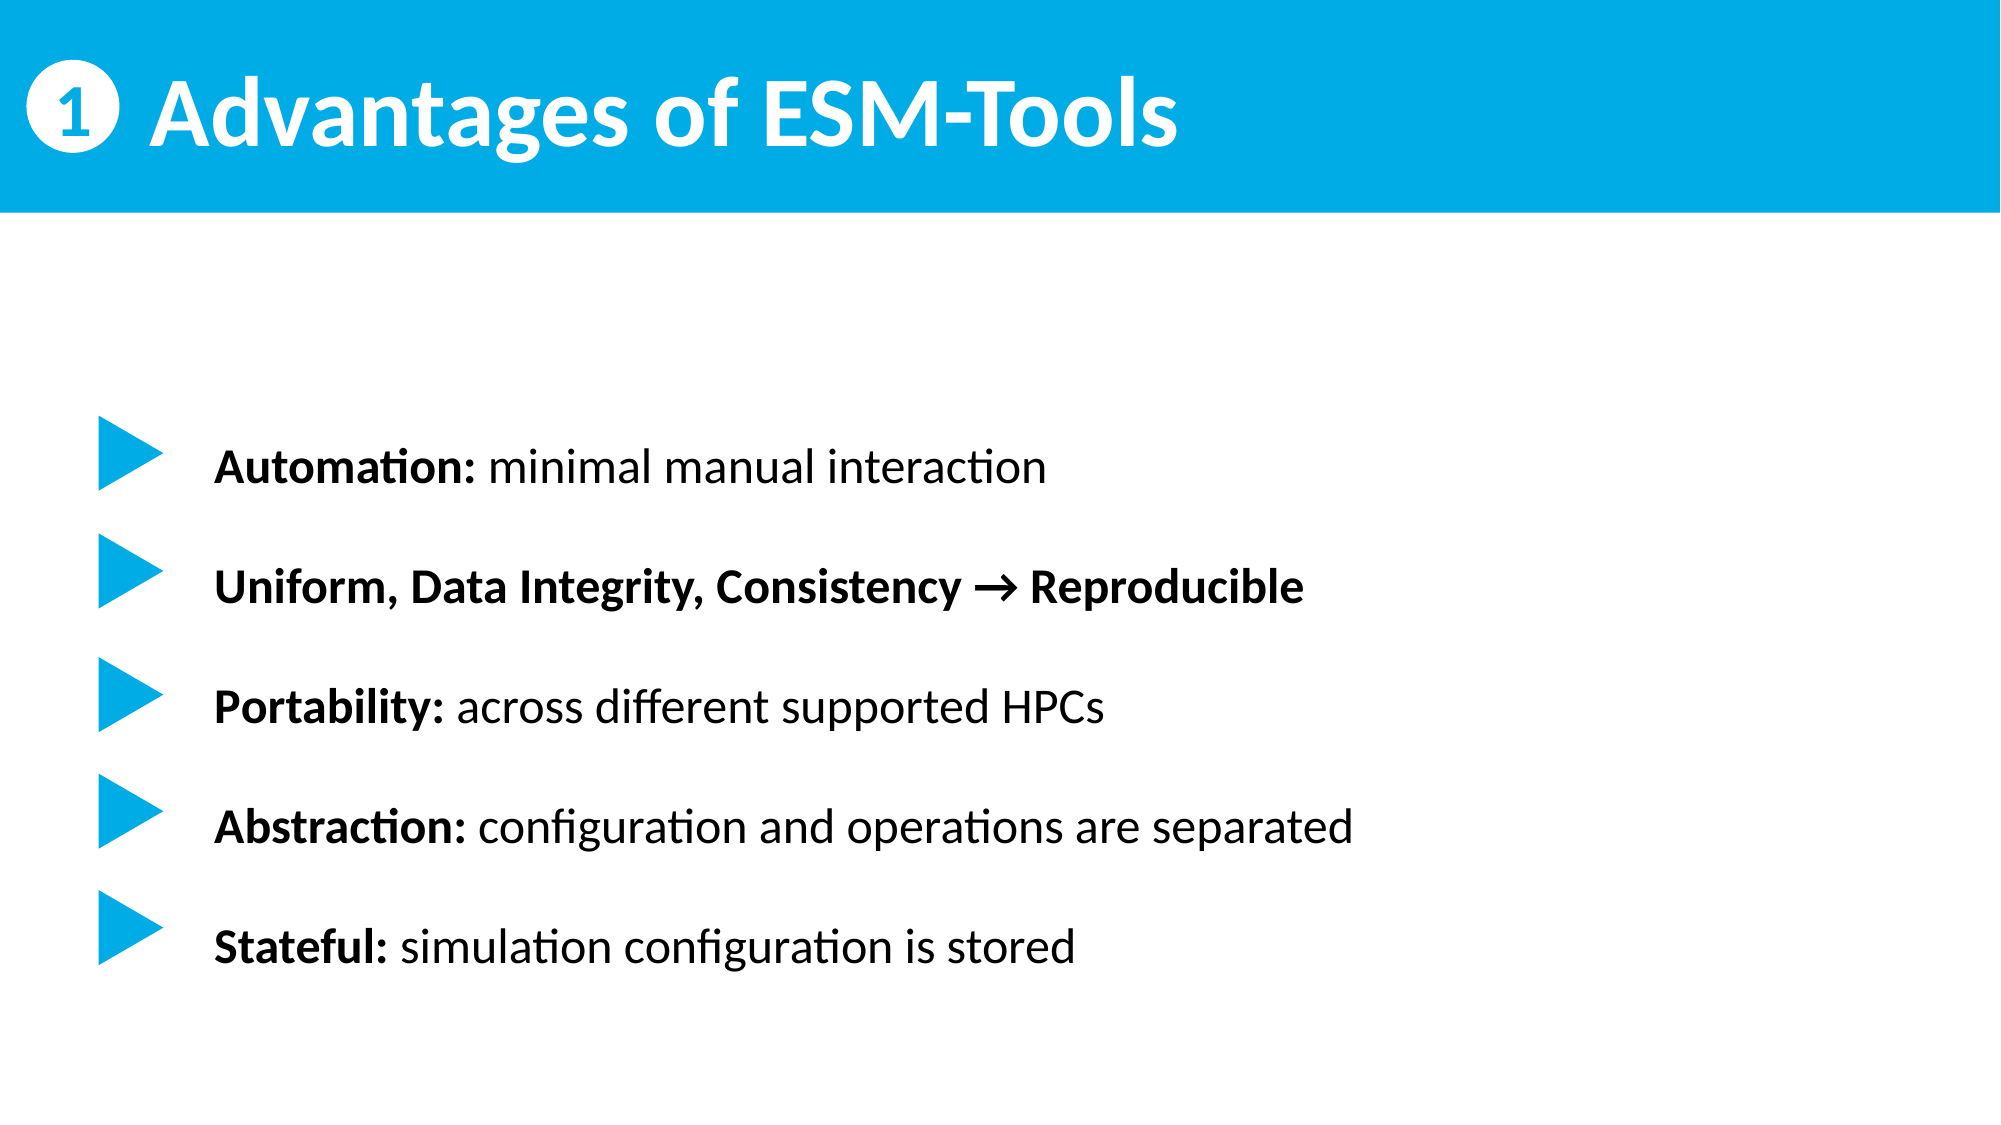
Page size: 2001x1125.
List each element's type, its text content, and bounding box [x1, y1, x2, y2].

text_box [97, 655, 166, 735]
text_box [97, 888, 166, 967]
text_box Advantages of ESM-Tools [0, 0, 2000, 214]
text_box [97, 413, 166, 493]
text_box [97, 771, 166, 851]
text_box 1 [25, 58, 121, 154]
text_box [97, 531, 166, 611]
text_box Automation: minimal manual interaction Uniform, Data Integrity, Consistency → Reproducible Portability: across different supported HPCs Abstraction: configuration and operations are separated Stateful: simulation configuration is stored [199, 366, 1852, 982]
